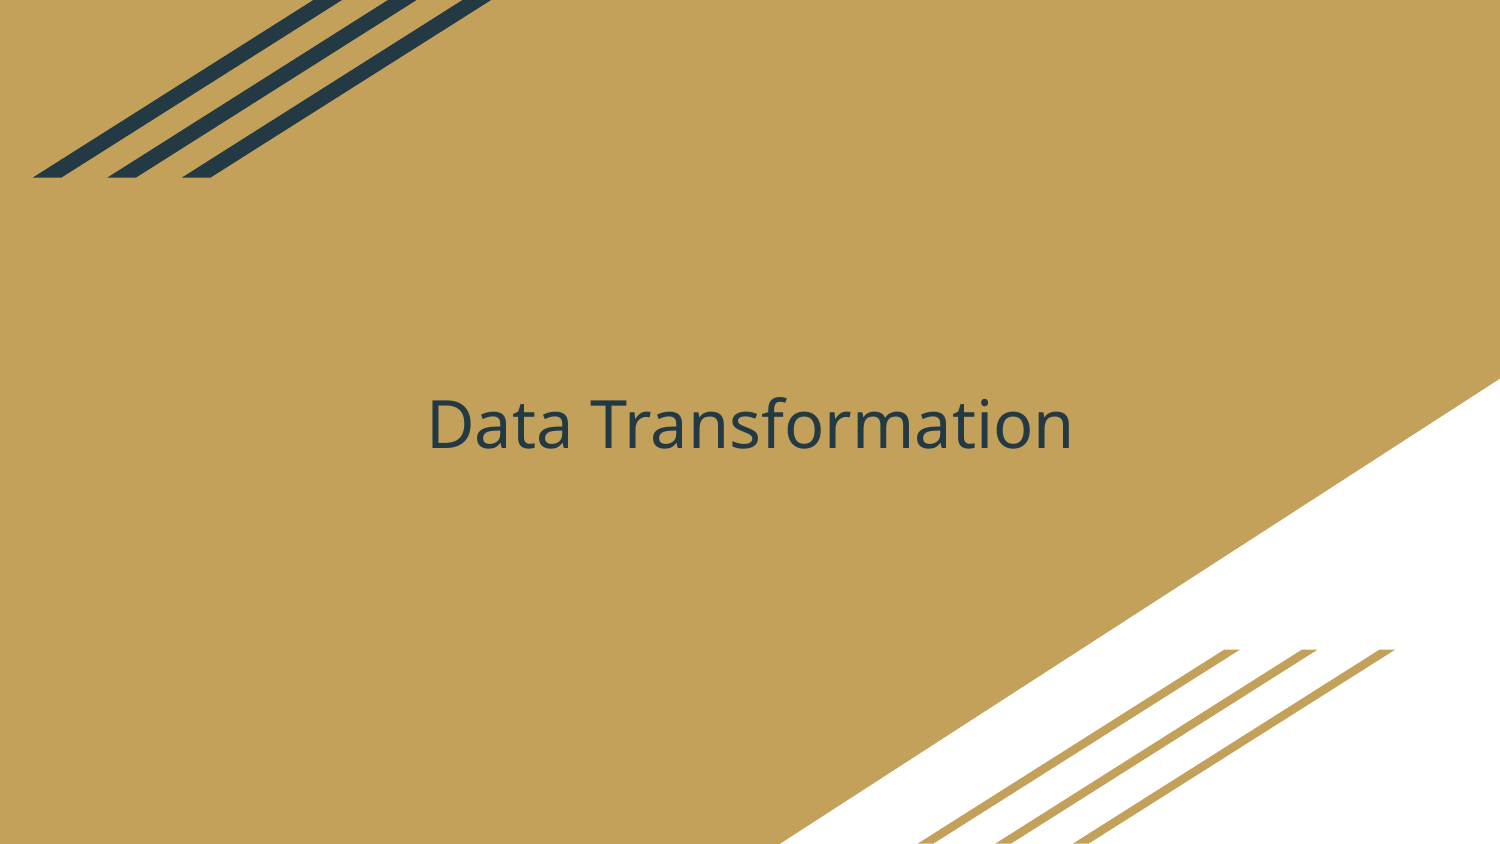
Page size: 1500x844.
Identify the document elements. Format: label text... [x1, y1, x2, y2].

title Data Transformation [309, 286, 1192, 557]
